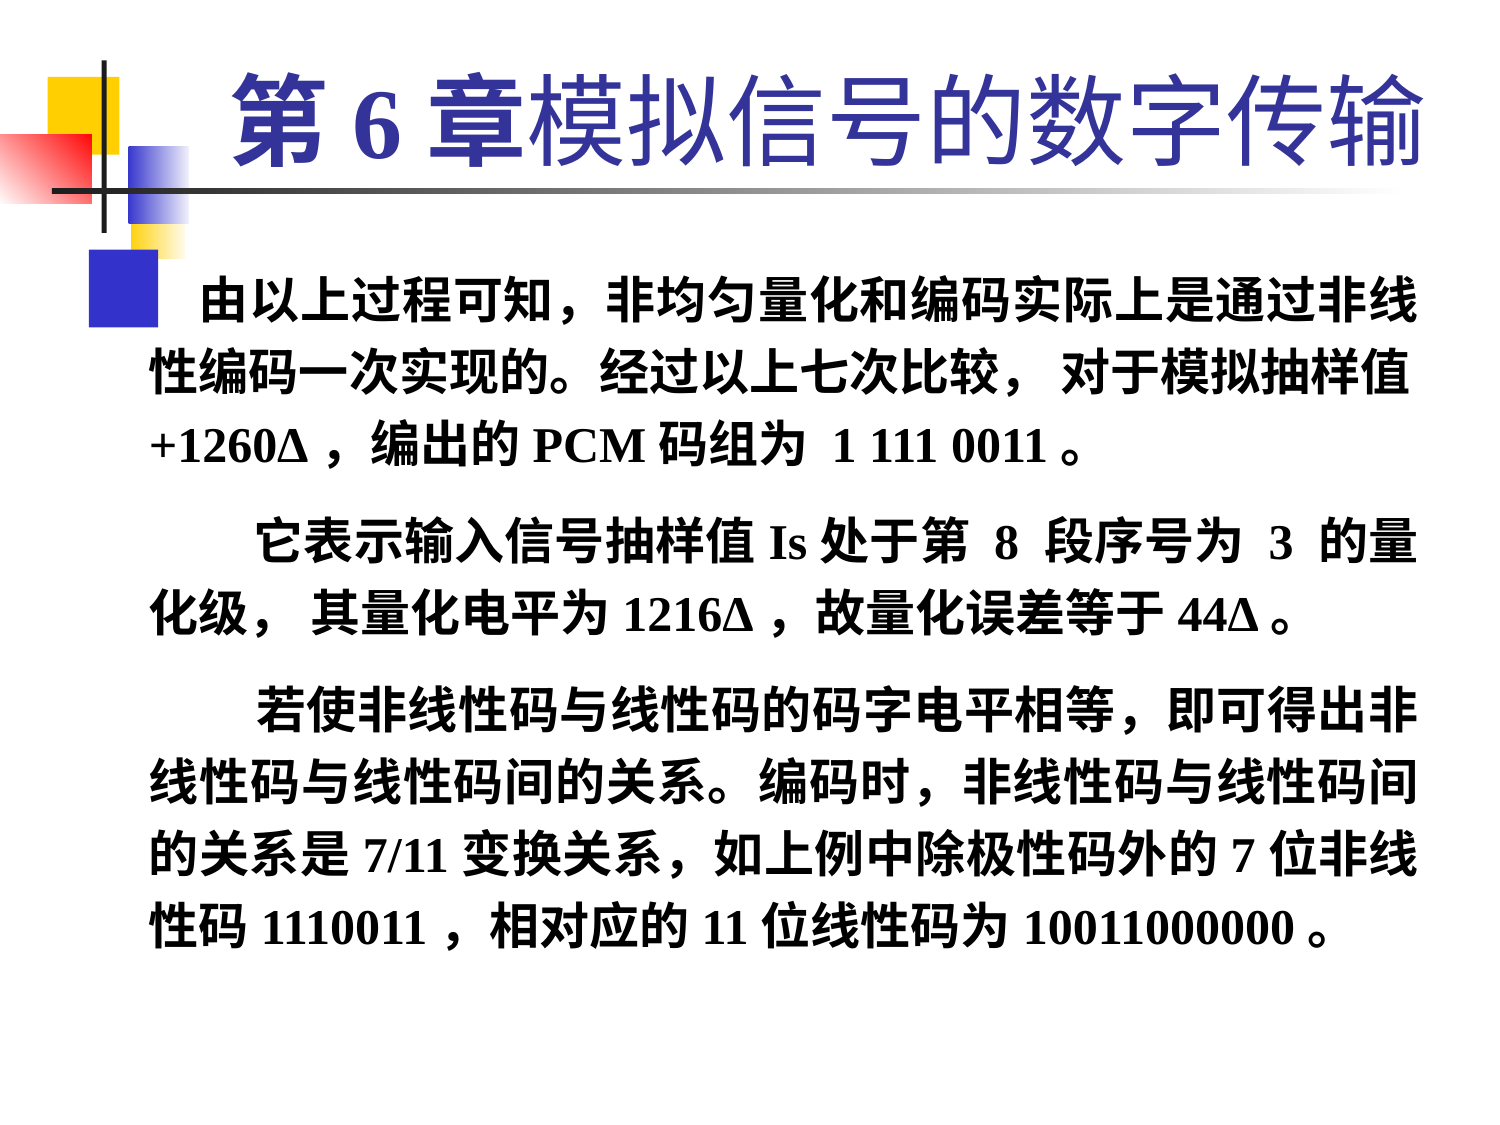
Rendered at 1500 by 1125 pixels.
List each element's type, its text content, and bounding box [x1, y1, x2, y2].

title 第6章模拟信号的数字传输 [188, 34, 1468, 187]
text_box 由以上过程可知，非均匀量化和编码实际上是通过非线性编码一次实现的。经过以上七次比较， 对于模拟抽样值+1260Δ，编出的PCM码组为 1 111 0011。 它表示输入信号抽样值Is处于第 8 段序号为 3 的量化级， 其量化电平为1216Δ，故量化误差等于44Δ。 若使非线性码与线性码的码字电平相等，即可得出非线性码与线性码间的关系。编码时，非线性码与线性码间的关系是7/11变换关系，如上例中除极性码外的7位非线性码1110011，相对应的11位线性码为10011000000。 [134, 249, 1434, 963]
